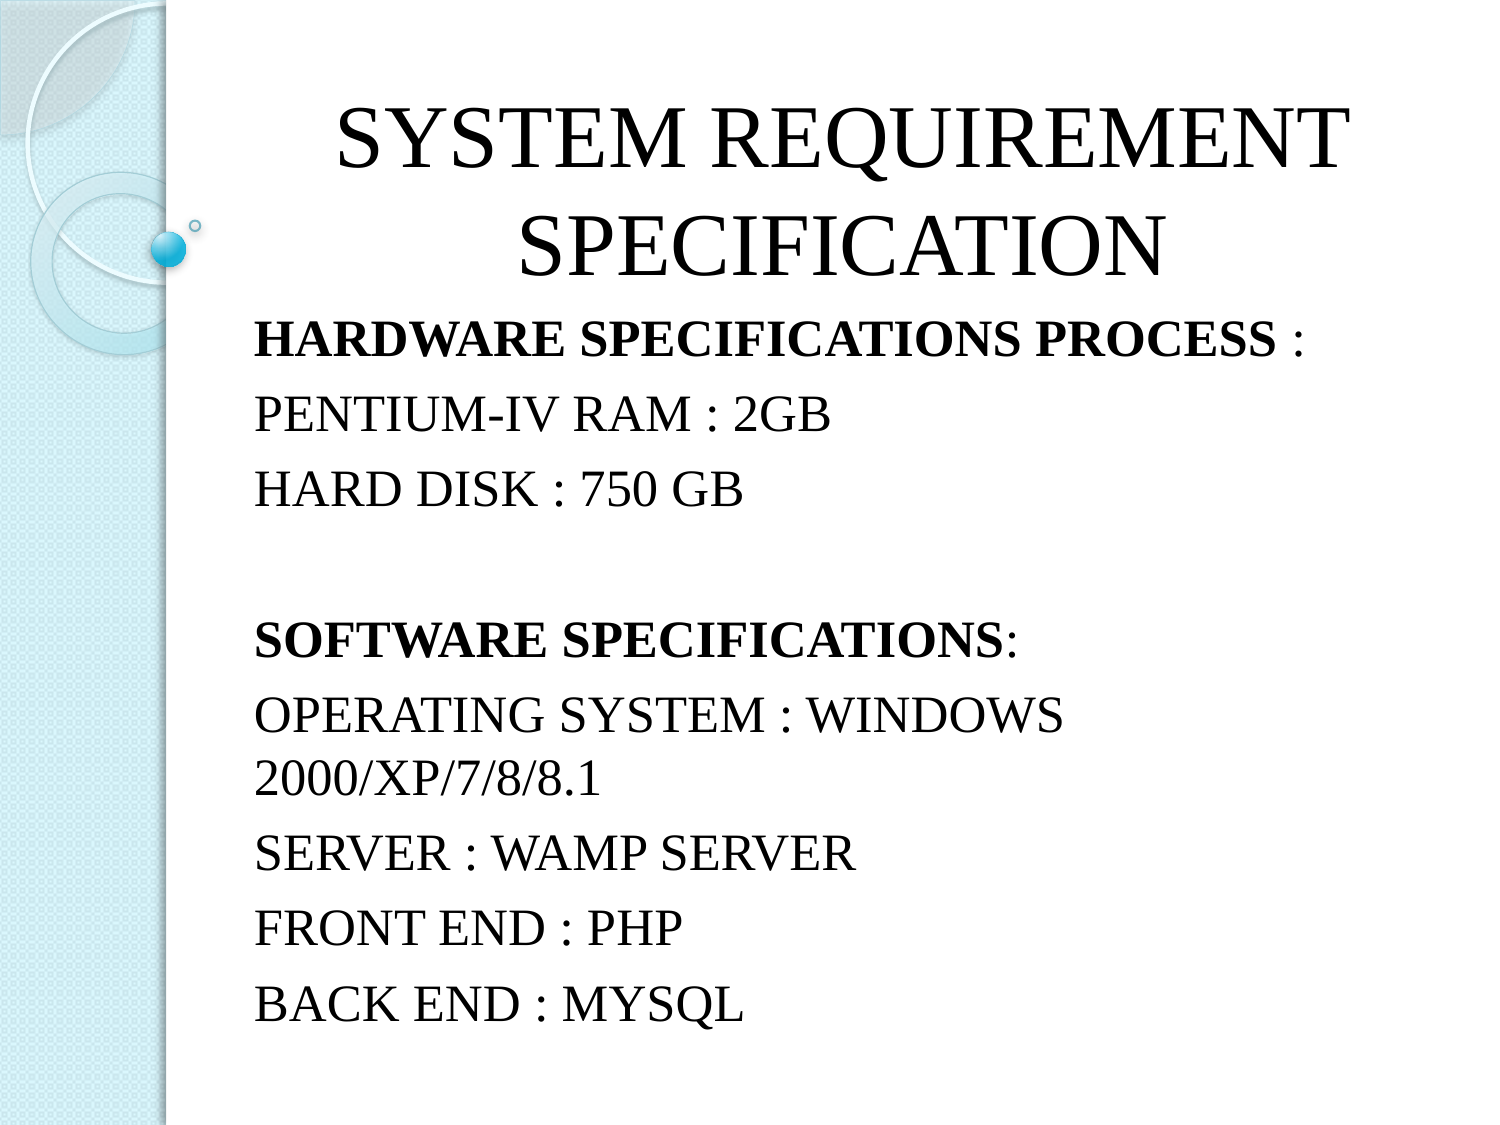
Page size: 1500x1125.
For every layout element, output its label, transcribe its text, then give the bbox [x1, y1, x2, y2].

subtitle HARDWARE SPECIFICATIONS PROCESS : PENTIUM-IV RAM : 2GB HARD DISK : 750 GB SOFTWARE SPECIFICATIONS: OPERATING SYSTEM : WINDOWS 2000/XP/7/8/8.1 SERVER : WAMP SERVER FRONT END : PHP BACK END : MYSQL [234, 303, 1450, 1043]
title SYSTEM REQUIREMENT SPECIFICATION [234, 59, 1450, 301]
